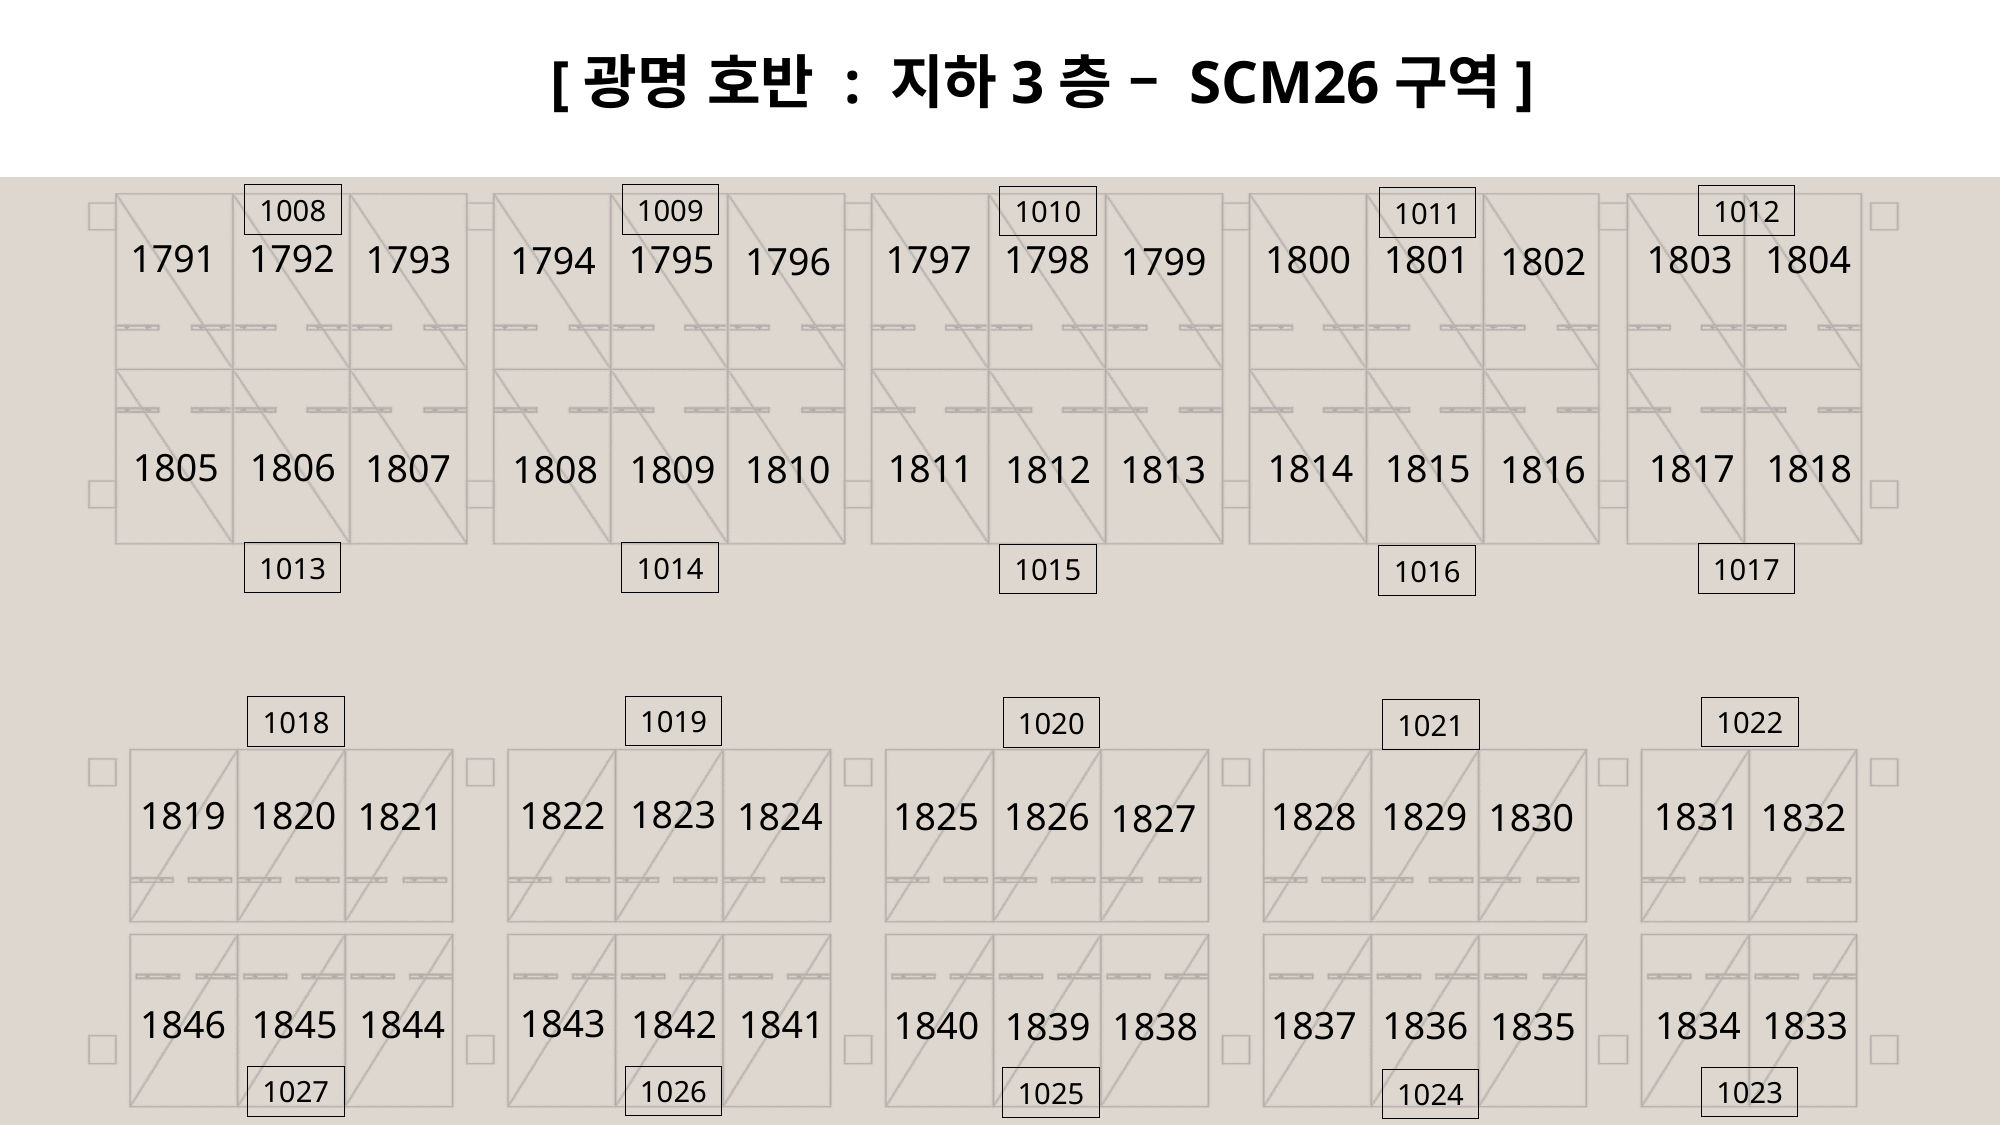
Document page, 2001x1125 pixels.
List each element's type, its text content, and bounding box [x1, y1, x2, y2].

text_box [116, 227, 466, 498]
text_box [496, 229, 845, 500]
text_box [505, 783, 839, 1055]
picture [0, 177, 2000, 1125]
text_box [126, 784, 459, 1055]
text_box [1257, 785, 1590, 1056]
text_box [광명 호반 : 지하3층 – SCM26구역] [535, 37, 1550, 123]
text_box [1251, 228, 1600, 499]
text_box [1633, 228, 1866, 499]
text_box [871, 228, 1221, 500]
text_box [879, 785, 1213, 1056]
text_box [1640, 784, 1862, 1056]
